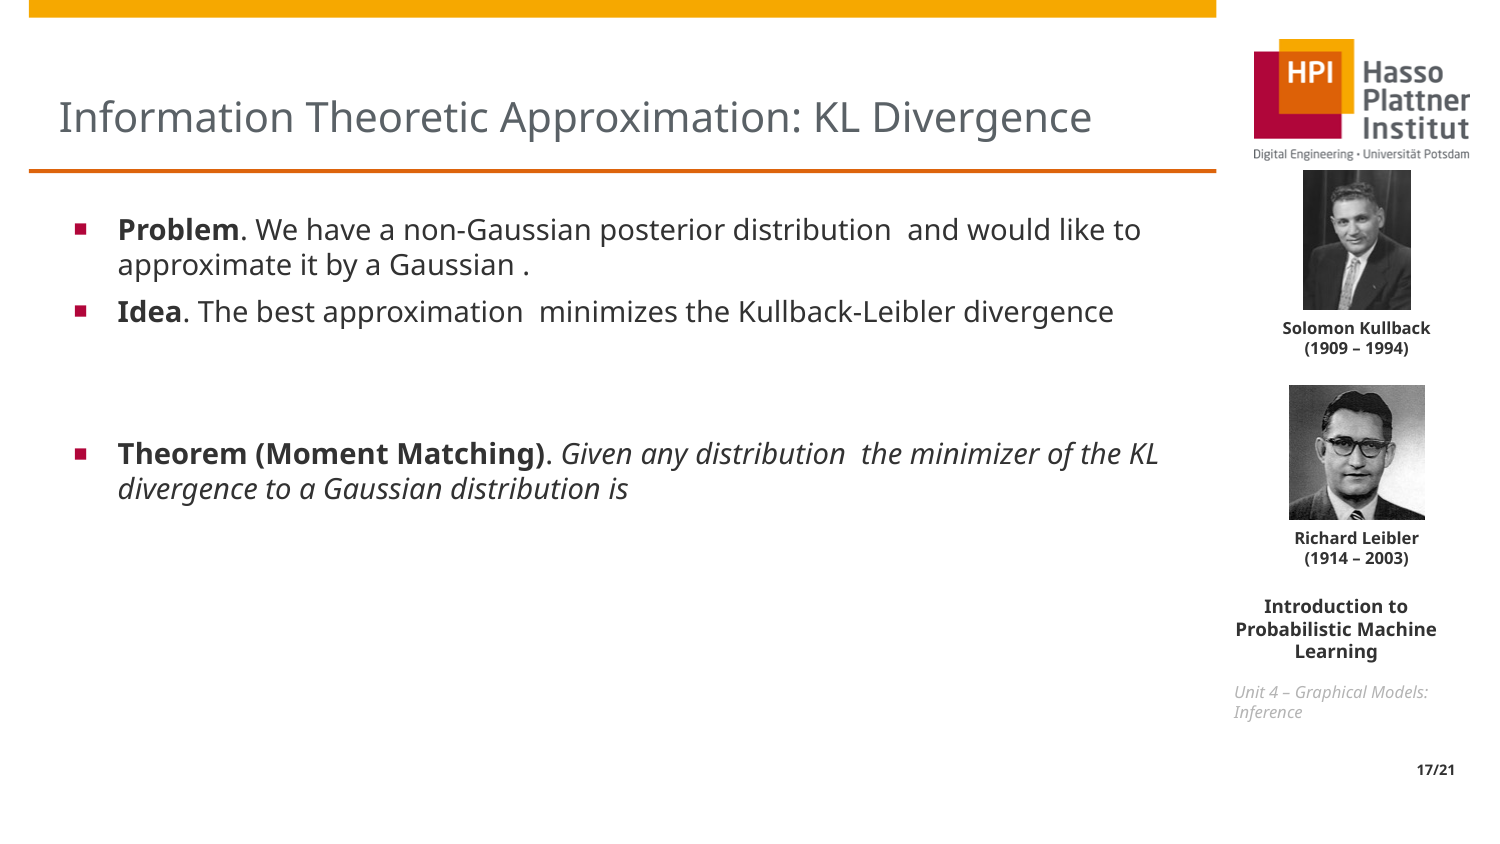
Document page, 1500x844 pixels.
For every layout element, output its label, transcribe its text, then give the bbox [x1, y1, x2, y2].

text_box Richard Leibler (1914 – 2003) [1271, 519, 1443, 576]
text_box Solomon Kullback (1909 – 1994) [1271, 309, 1443, 366]
title Information Theoretic Approximation: KL Divergence [58, 17, 1187, 170]
picture [1289, 384, 1425, 520]
picture [1254, 39, 1470, 161]
picture [1303, 169, 1411, 311]
